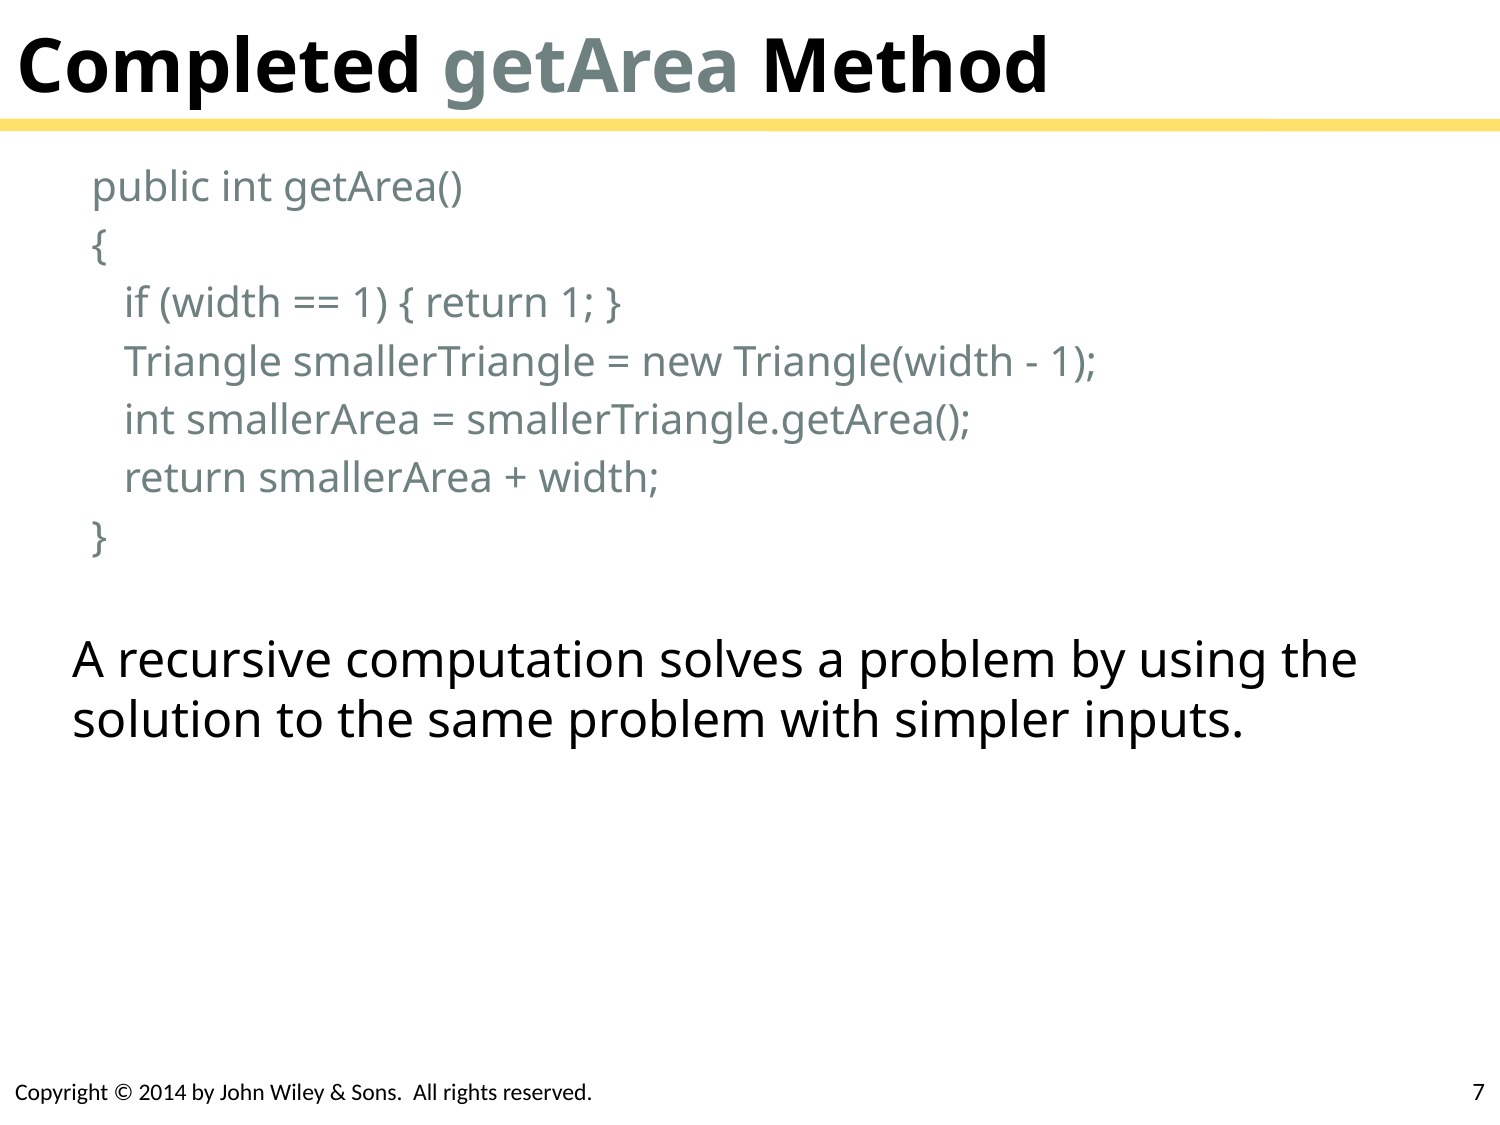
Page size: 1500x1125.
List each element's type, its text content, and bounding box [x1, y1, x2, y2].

list public int getArea() { if (width == 1) { return 1; } Triangle smallerTriangle = new Triangle(width - 1); int smallerArea = smallerTriangle.getArea(); return smallerArea + width; } A recursive computation solves a problem by using the solution to the same problem with simpler inputs. [1, 152, 1500, 846]
title Completed getArea Method [1, 0, 1500, 125]
